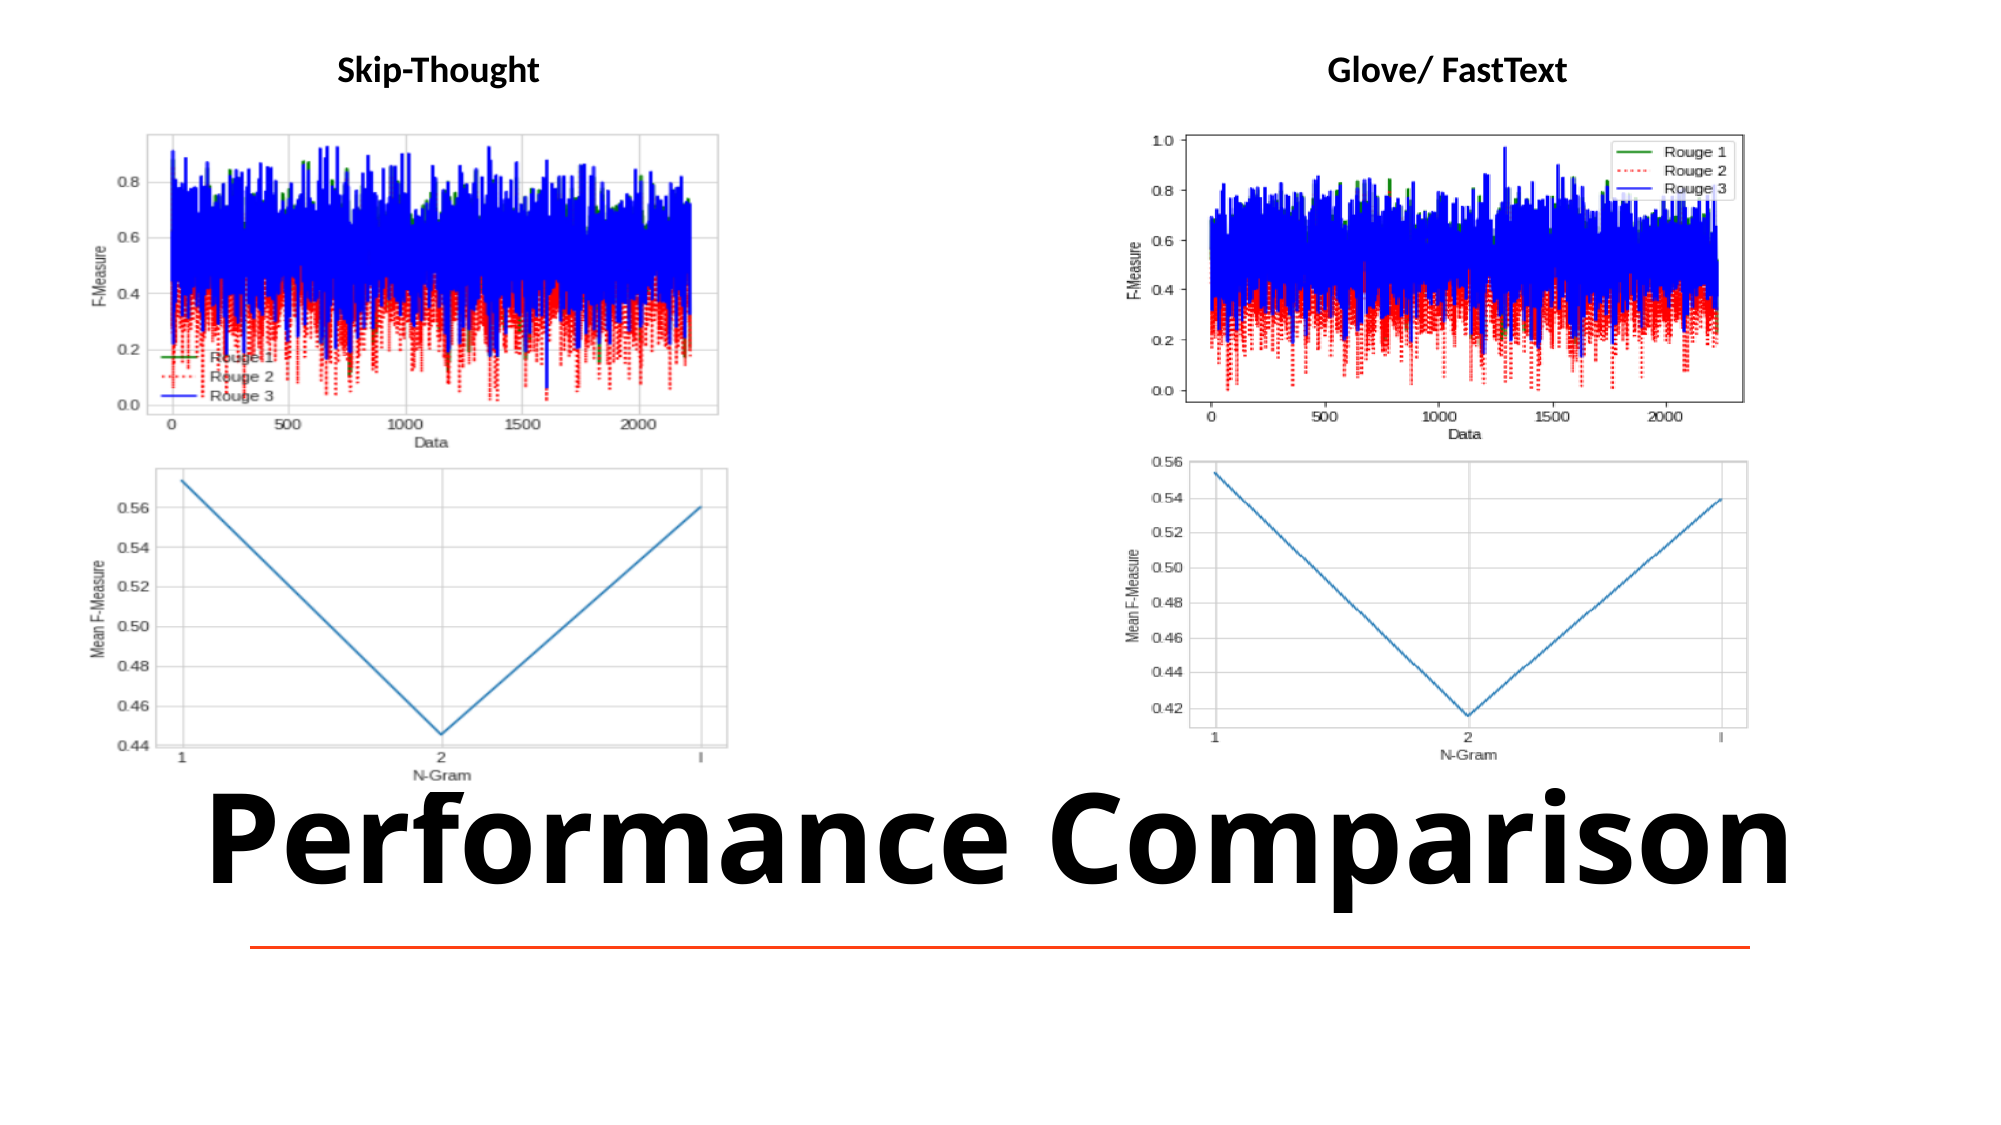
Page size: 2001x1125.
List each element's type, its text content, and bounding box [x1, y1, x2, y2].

text_box Skip-Thought [322, 37, 590, 97]
text_box Performance Comparison [105, 749, 1895, 918]
picture [78, 122, 748, 792]
text_box Glove/ FastText [1312, 37, 1678, 97]
picture [1108, 122, 1777, 774]
